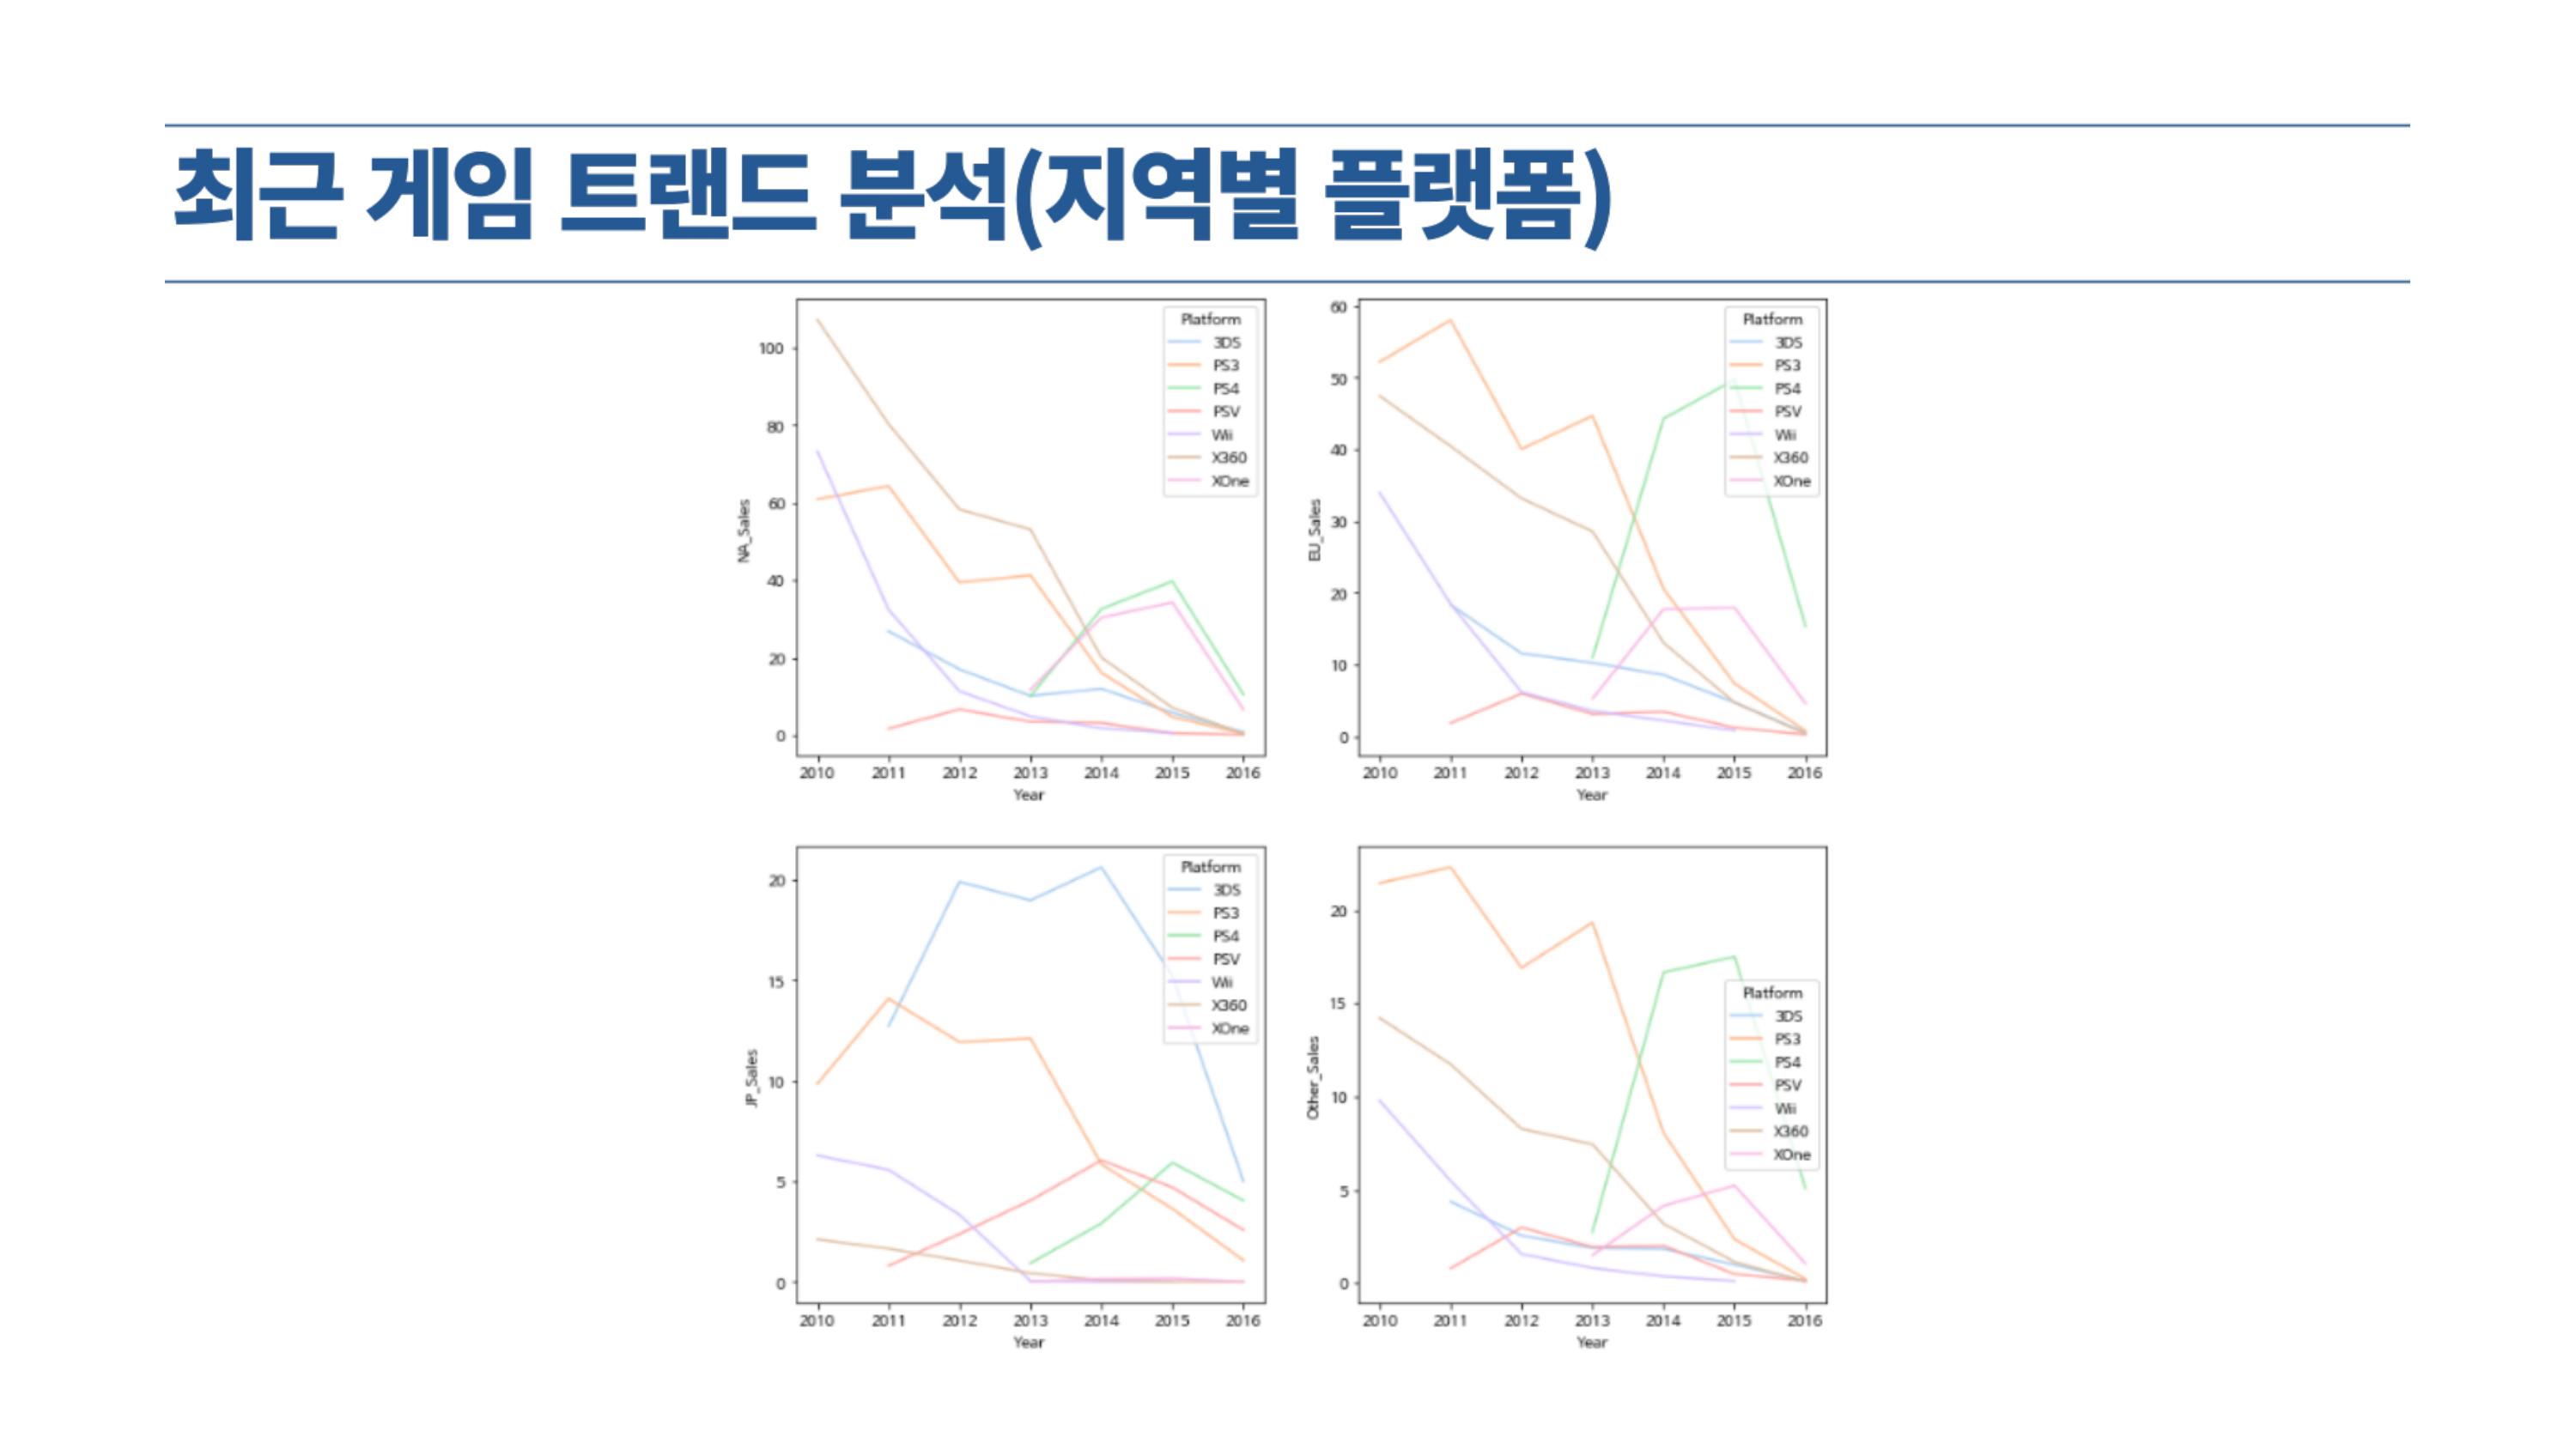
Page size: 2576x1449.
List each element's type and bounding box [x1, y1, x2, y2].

text_box [165, 121, 2410, 130]
picture [156, 102, 1659, 311]
text_box [165, 277, 2410, 287]
text_box [720, 285, 1844, 1373]
